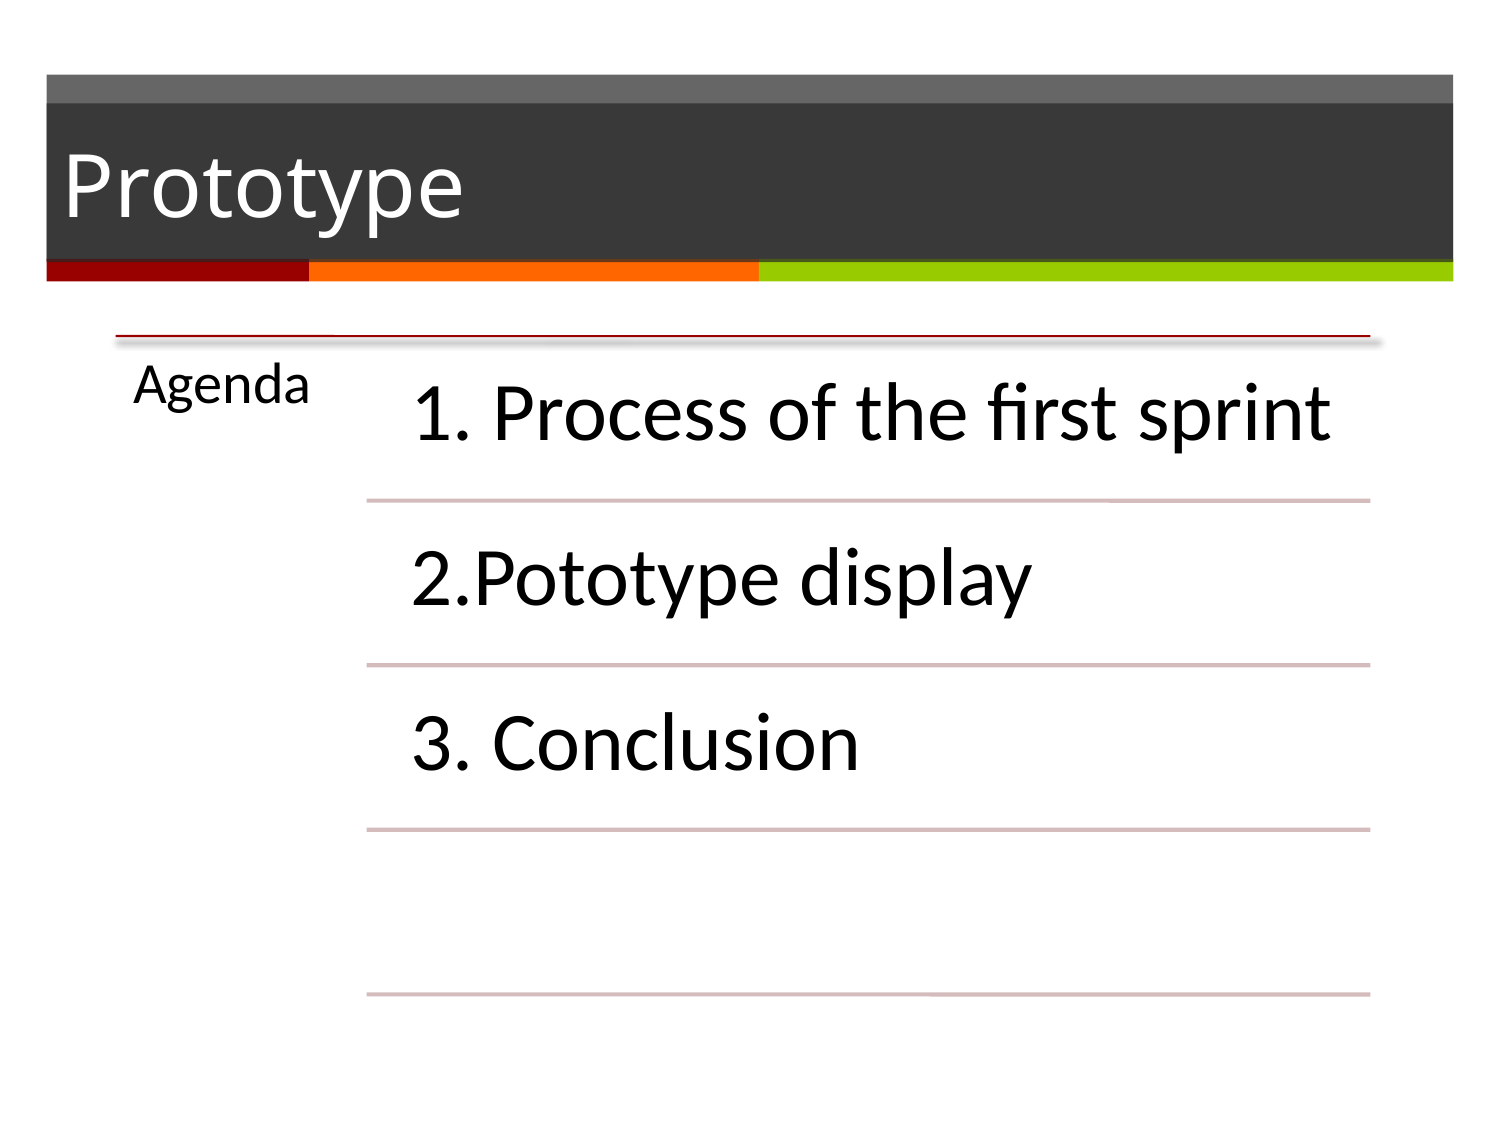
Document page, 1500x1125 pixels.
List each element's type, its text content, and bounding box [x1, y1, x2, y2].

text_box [115, 335, 1371, 1004]
title Prototype [46, 103, 1454, 263]
